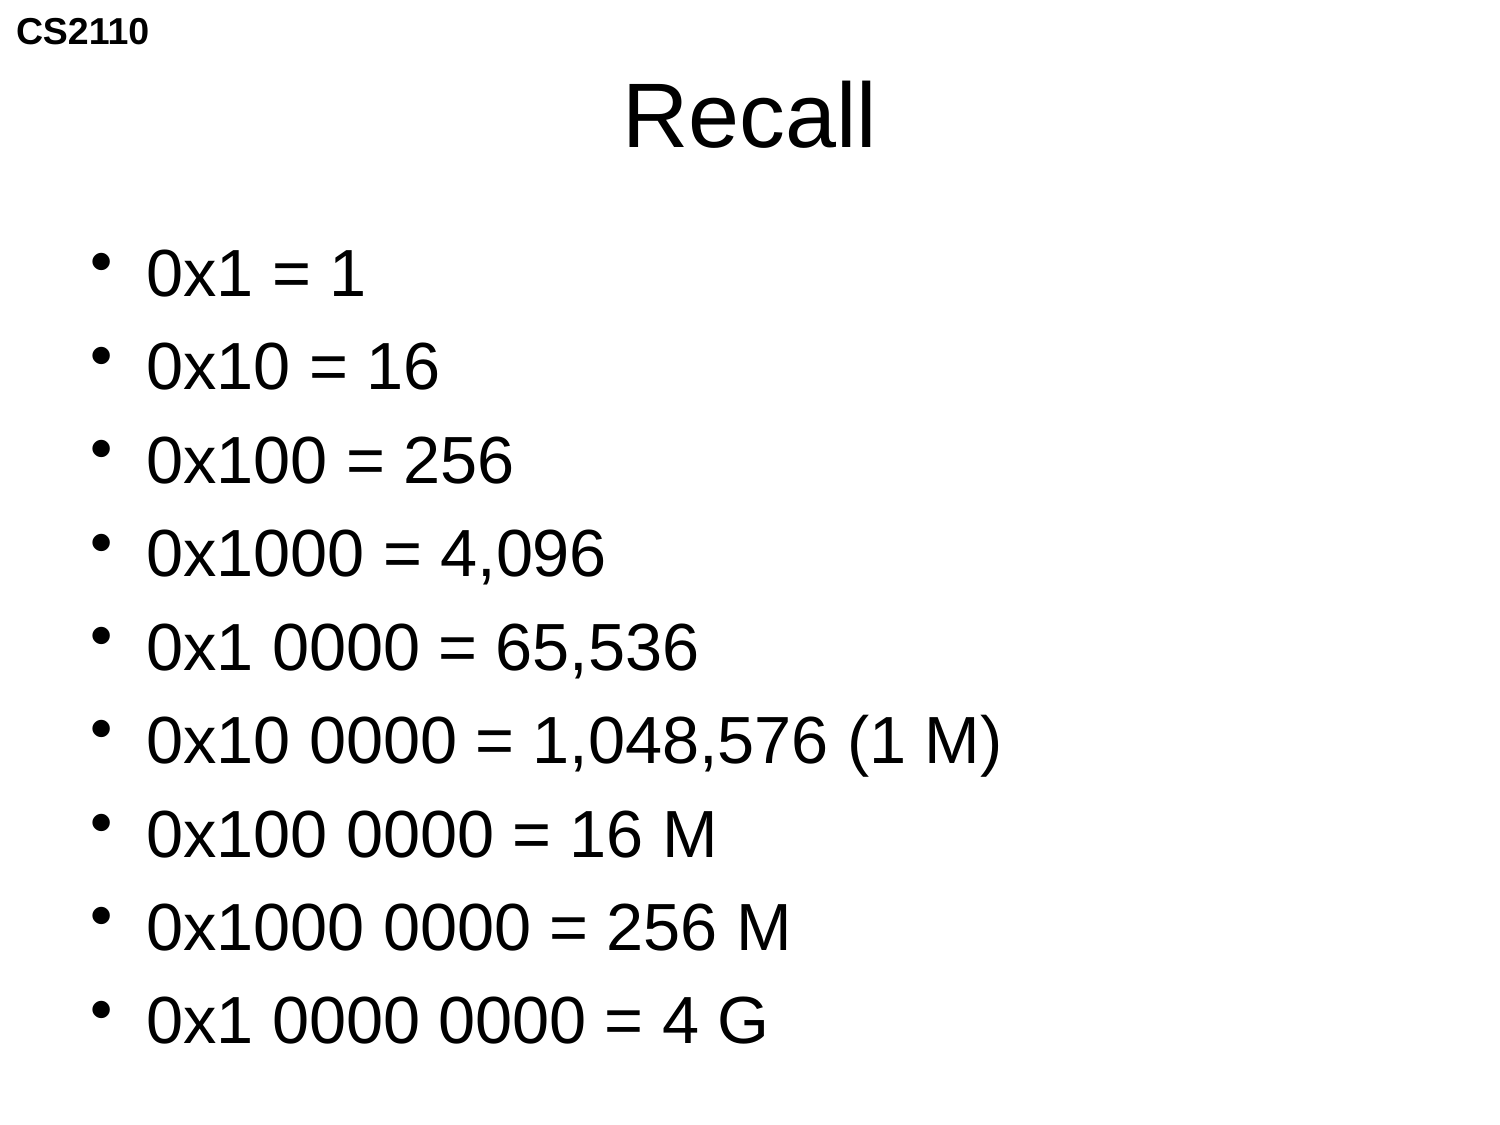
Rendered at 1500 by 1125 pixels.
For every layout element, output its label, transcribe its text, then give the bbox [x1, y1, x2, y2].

title Recall [75, 45, 1425, 177]
list 0x1 = 1 0x10 = 16 0x100 = 256 0x1000 = 4,096 0x1 0000 = 65,536 0x10 0000 = 1,048,576 (1 M) 0x100 0000 = 16 M 0x1000 0000 = 256 M 0x1 0000 0000 = 4 G [75, 222, 1425, 1073]
